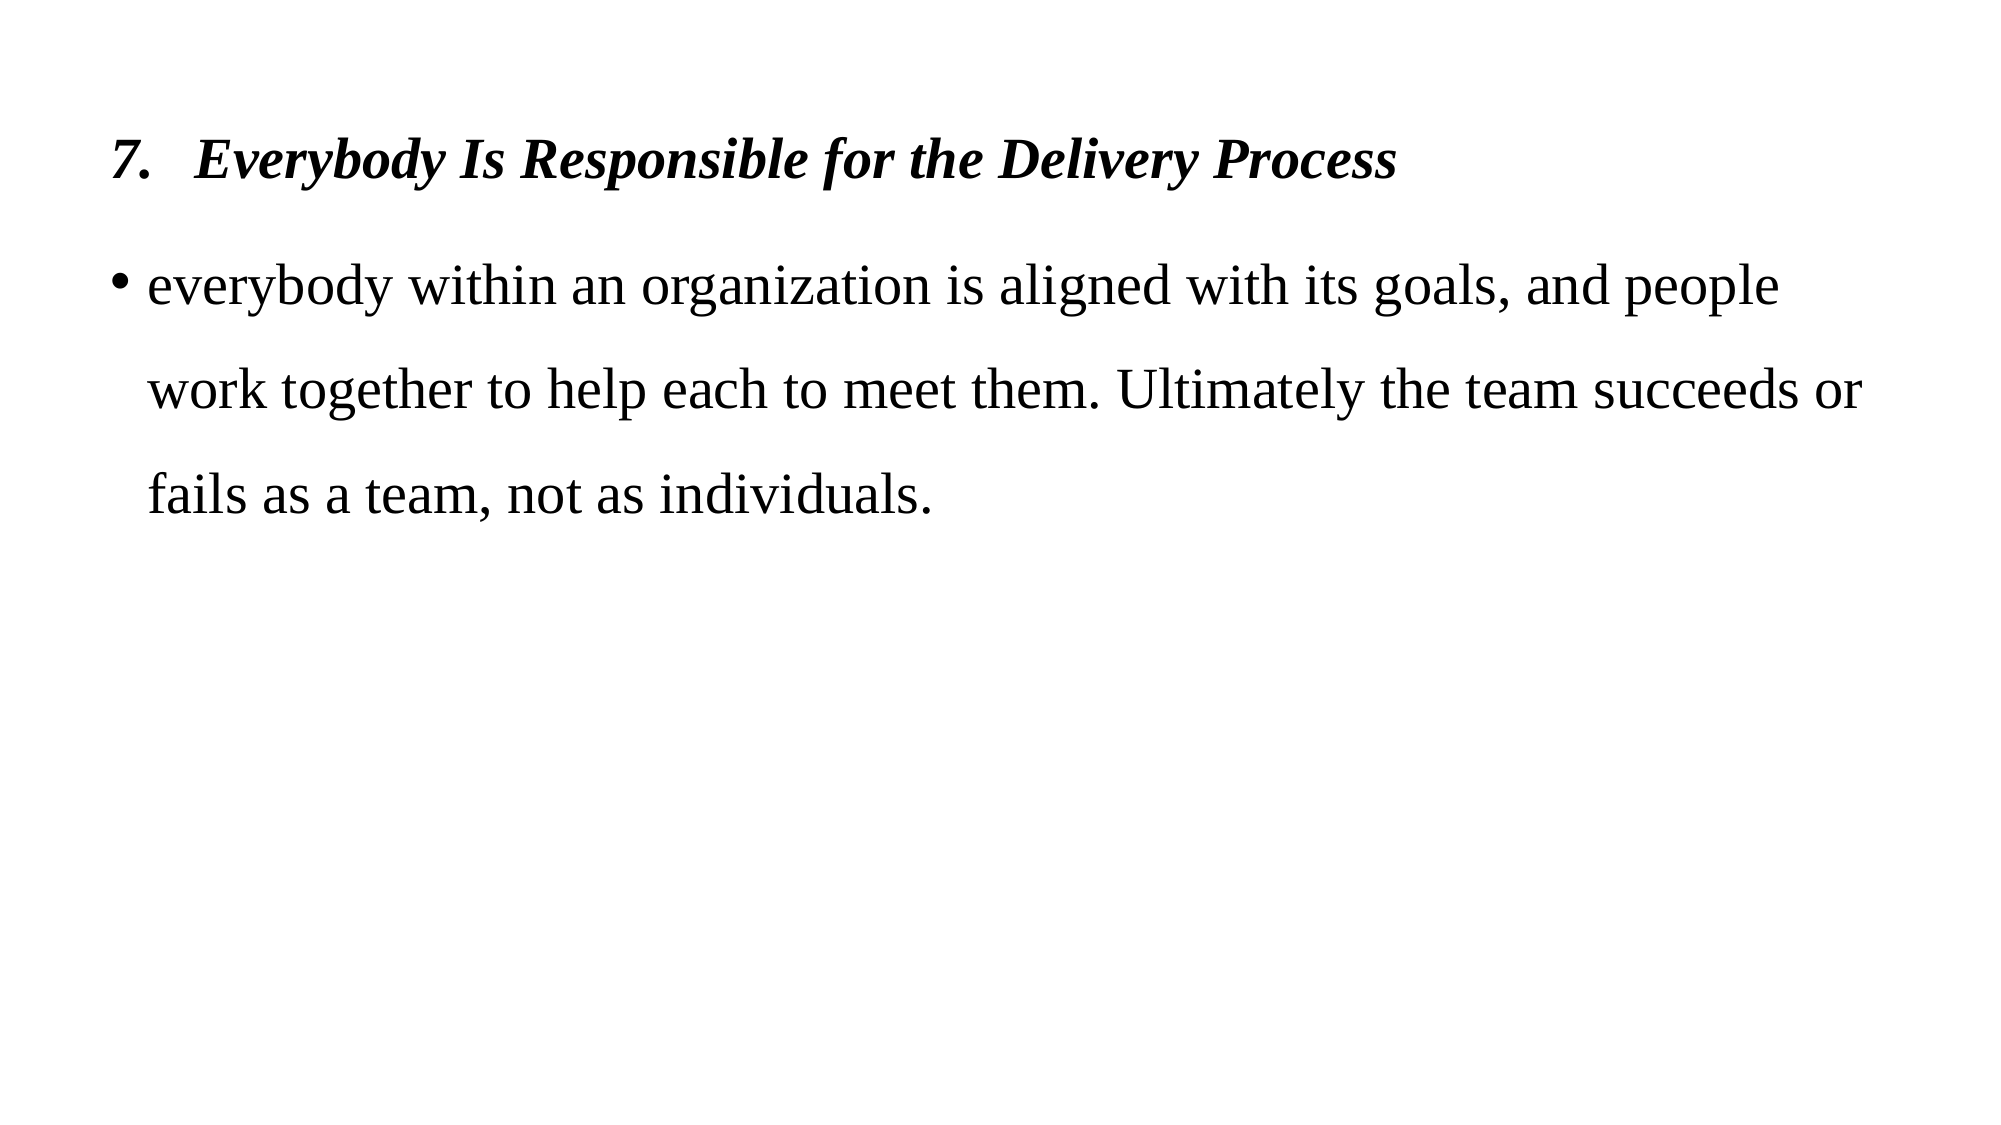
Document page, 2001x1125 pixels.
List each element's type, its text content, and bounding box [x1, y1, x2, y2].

list Everybody Is Responsible for the Delivery Process everybody within an organization is aligned with its goals, and people work together to help each to meet them. Ultimately the team succeeds or fails as a team, not as individuals. [94, 77, 1886, 1026]
